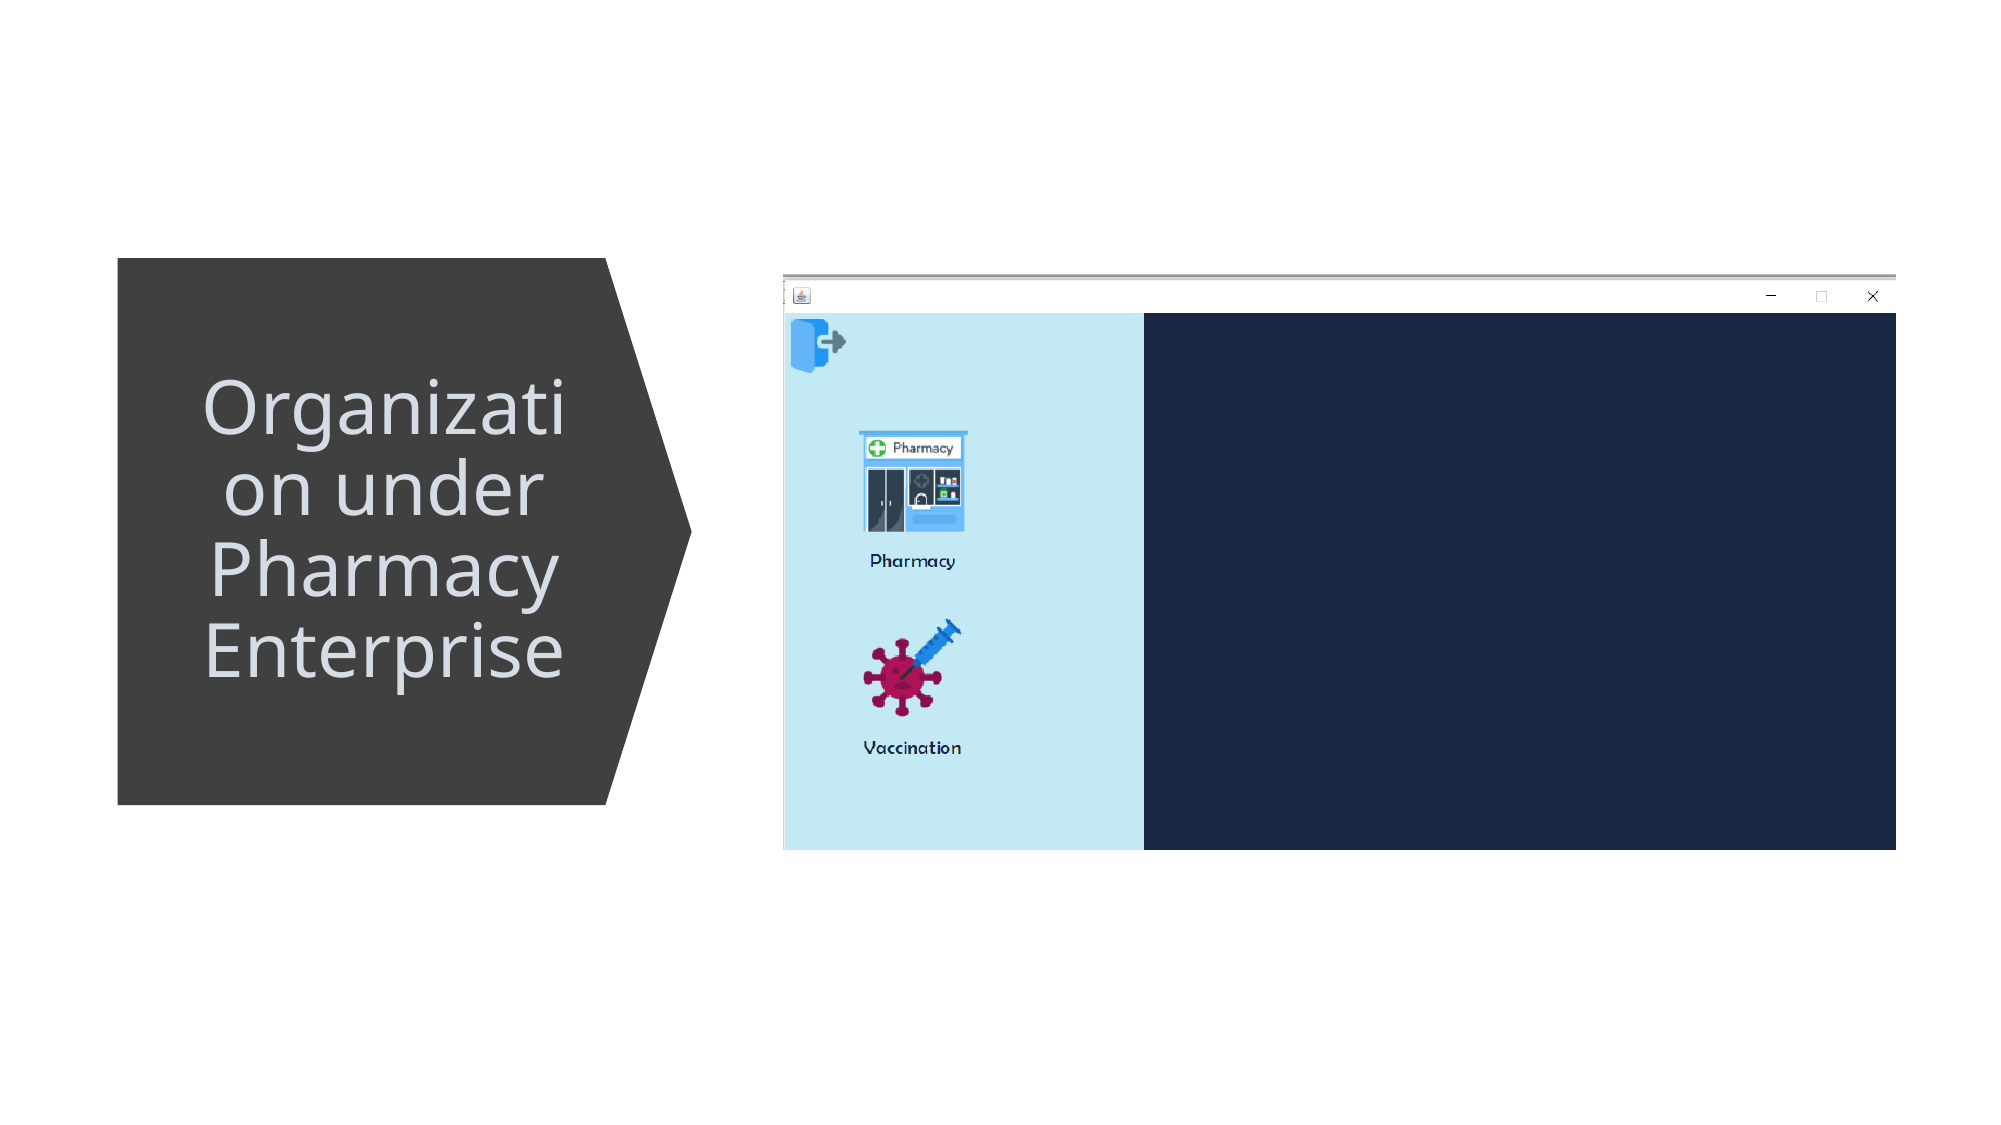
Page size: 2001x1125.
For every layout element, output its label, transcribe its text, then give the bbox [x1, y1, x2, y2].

text_box [116, 257, 693, 807]
title Organization under Pharmacy Enterprise [168, 322, 601, 741]
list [783, 274, 1896, 851]
